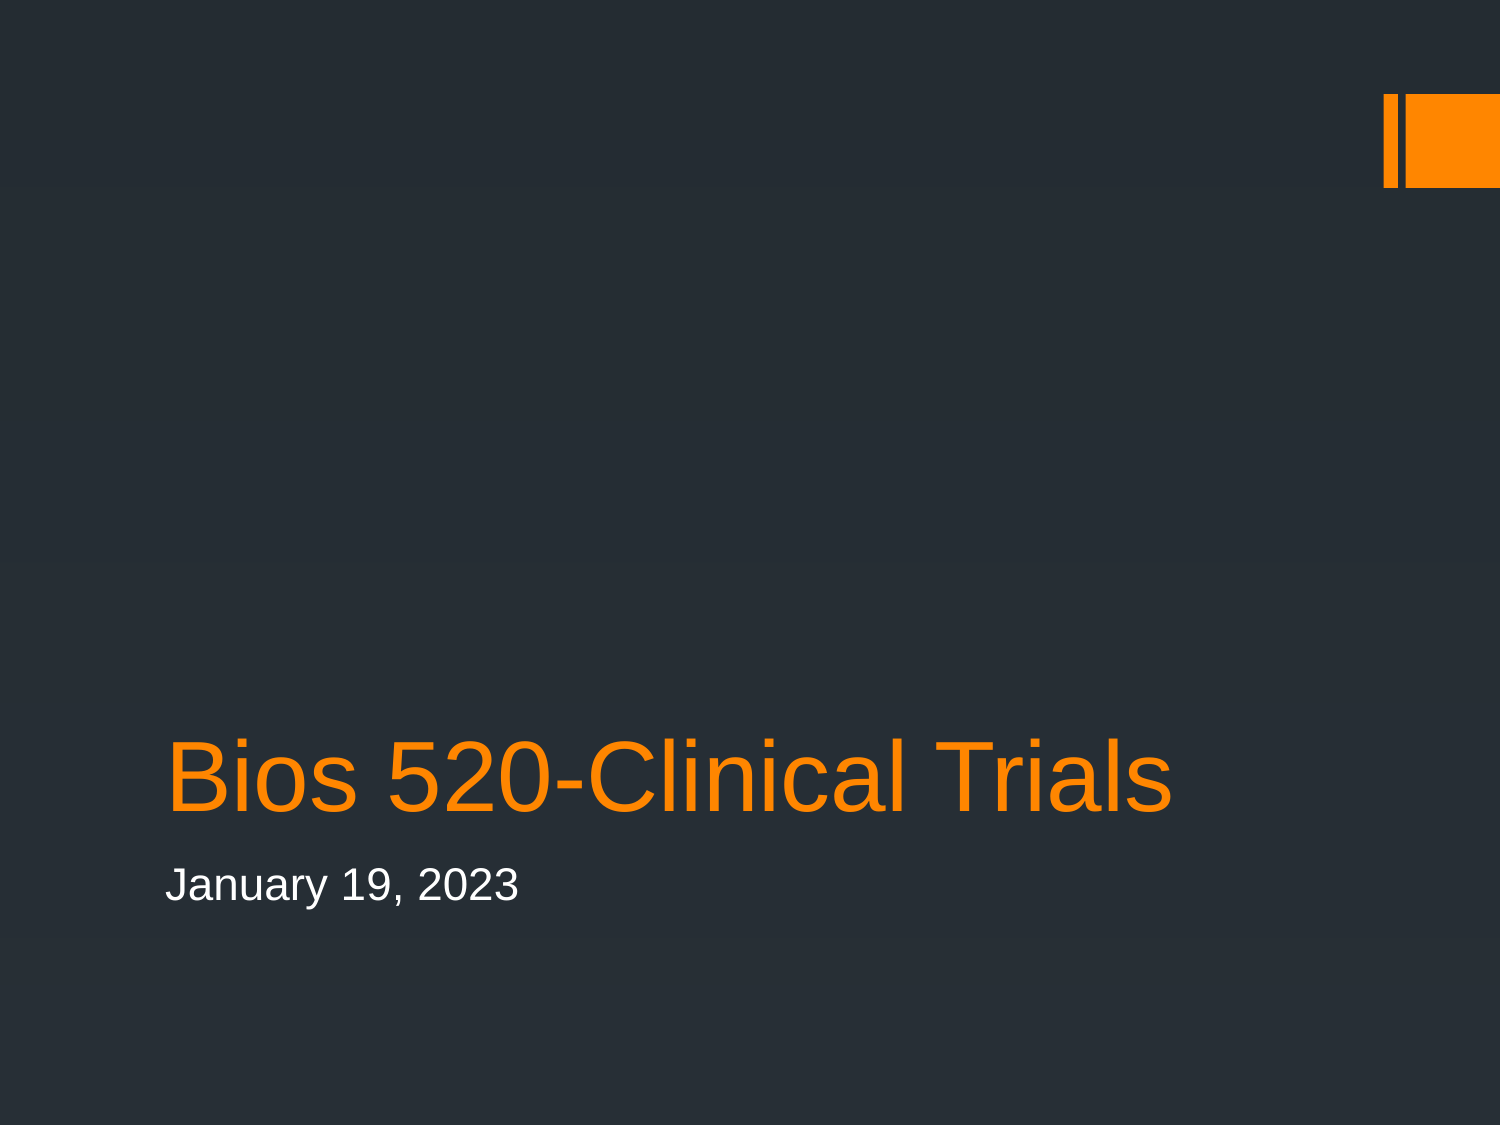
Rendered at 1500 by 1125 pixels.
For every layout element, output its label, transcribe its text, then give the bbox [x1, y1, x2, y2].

title Bios 520-Clinical Trials [150, 412, 1350, 839]
subtitle January 19, 2023 [150, 847, 1350, 1036]
